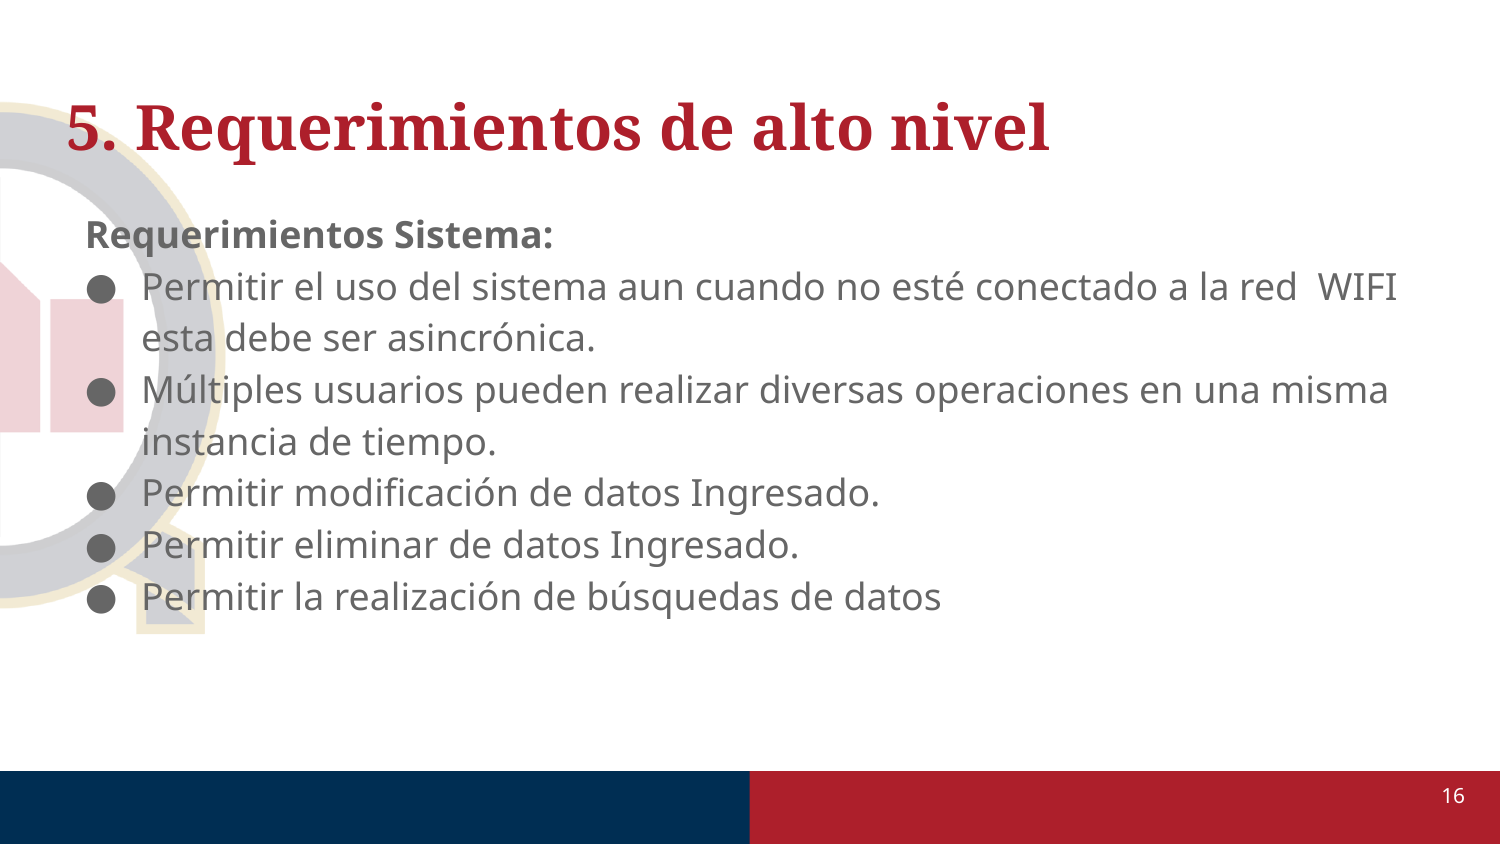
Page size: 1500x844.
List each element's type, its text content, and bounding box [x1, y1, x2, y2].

slide_number 16 [1389, 764, 1480, 830]
title 5. Requerimientos de alto nivel [51, 72, 1449, 167]
picture [0, 97, 232, 640]
list Requerimientos Sistema: Permitir el uso del sistema aun cuando no esté conectado a la red WIFI esta debe ser asincrónica. Múltiples usuarios pueden realizar diversas operaciones en una misma instancia de tiempo. Permitir modificación de datos Ingresado. Permitir eliminar de datos Ingresado. Permitir la realización de búsquedas de datos [51, 189, 1449, 750]
picture [0, 771, 1500, 844]
